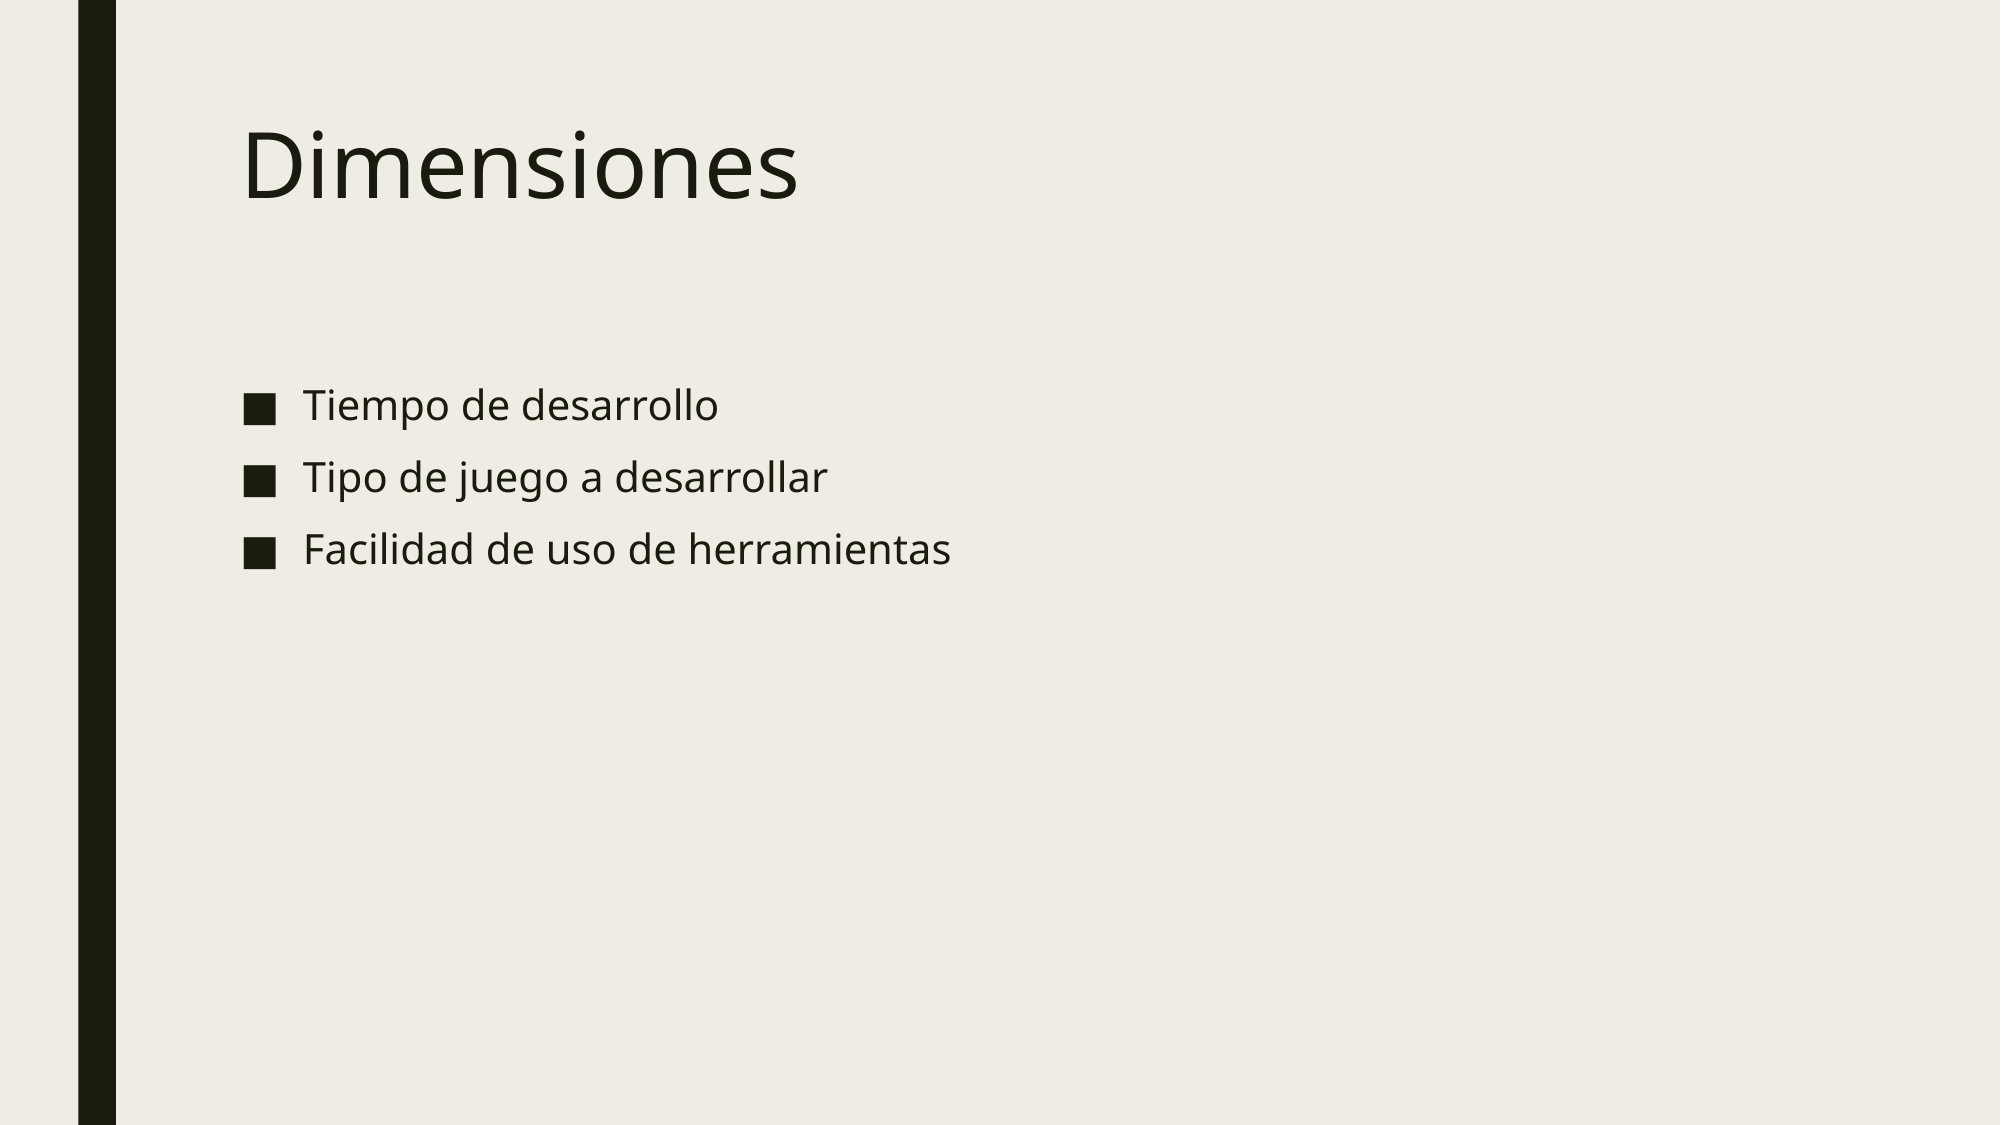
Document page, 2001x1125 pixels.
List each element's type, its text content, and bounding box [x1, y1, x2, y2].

title Dimensiones [225, 112, 1800, 357]
list Tiempo de desarrollo Tipo de juego a desarrollar Facilidad de uso de herramientas [225, 375, 1800, 963]
